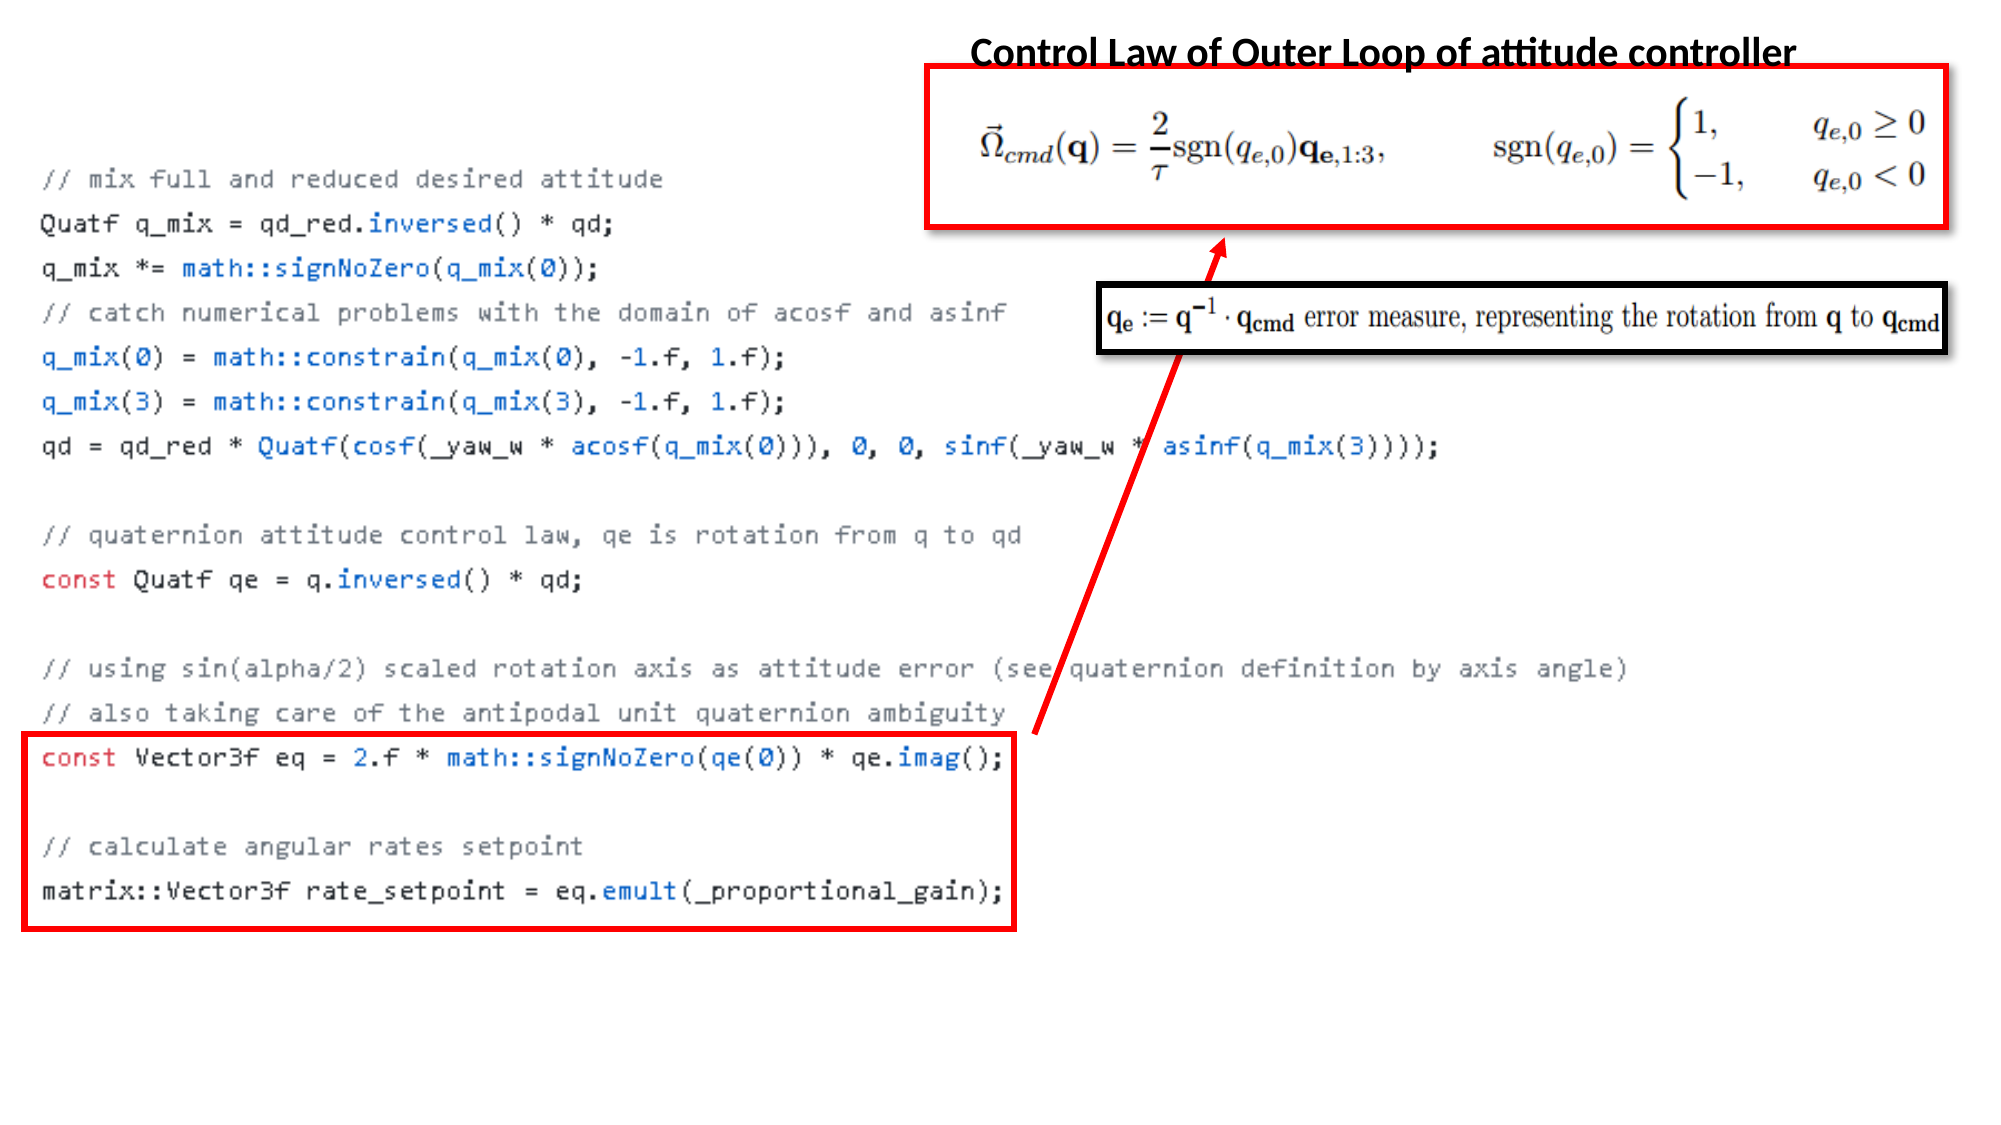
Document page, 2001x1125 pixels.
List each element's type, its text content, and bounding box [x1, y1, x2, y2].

text_box Control Law of Outer Loop of attitude controller [955, 16, 1845, 69]
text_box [1034, 237, 1225, 735]
picture [24, 69, 1943, 930]
